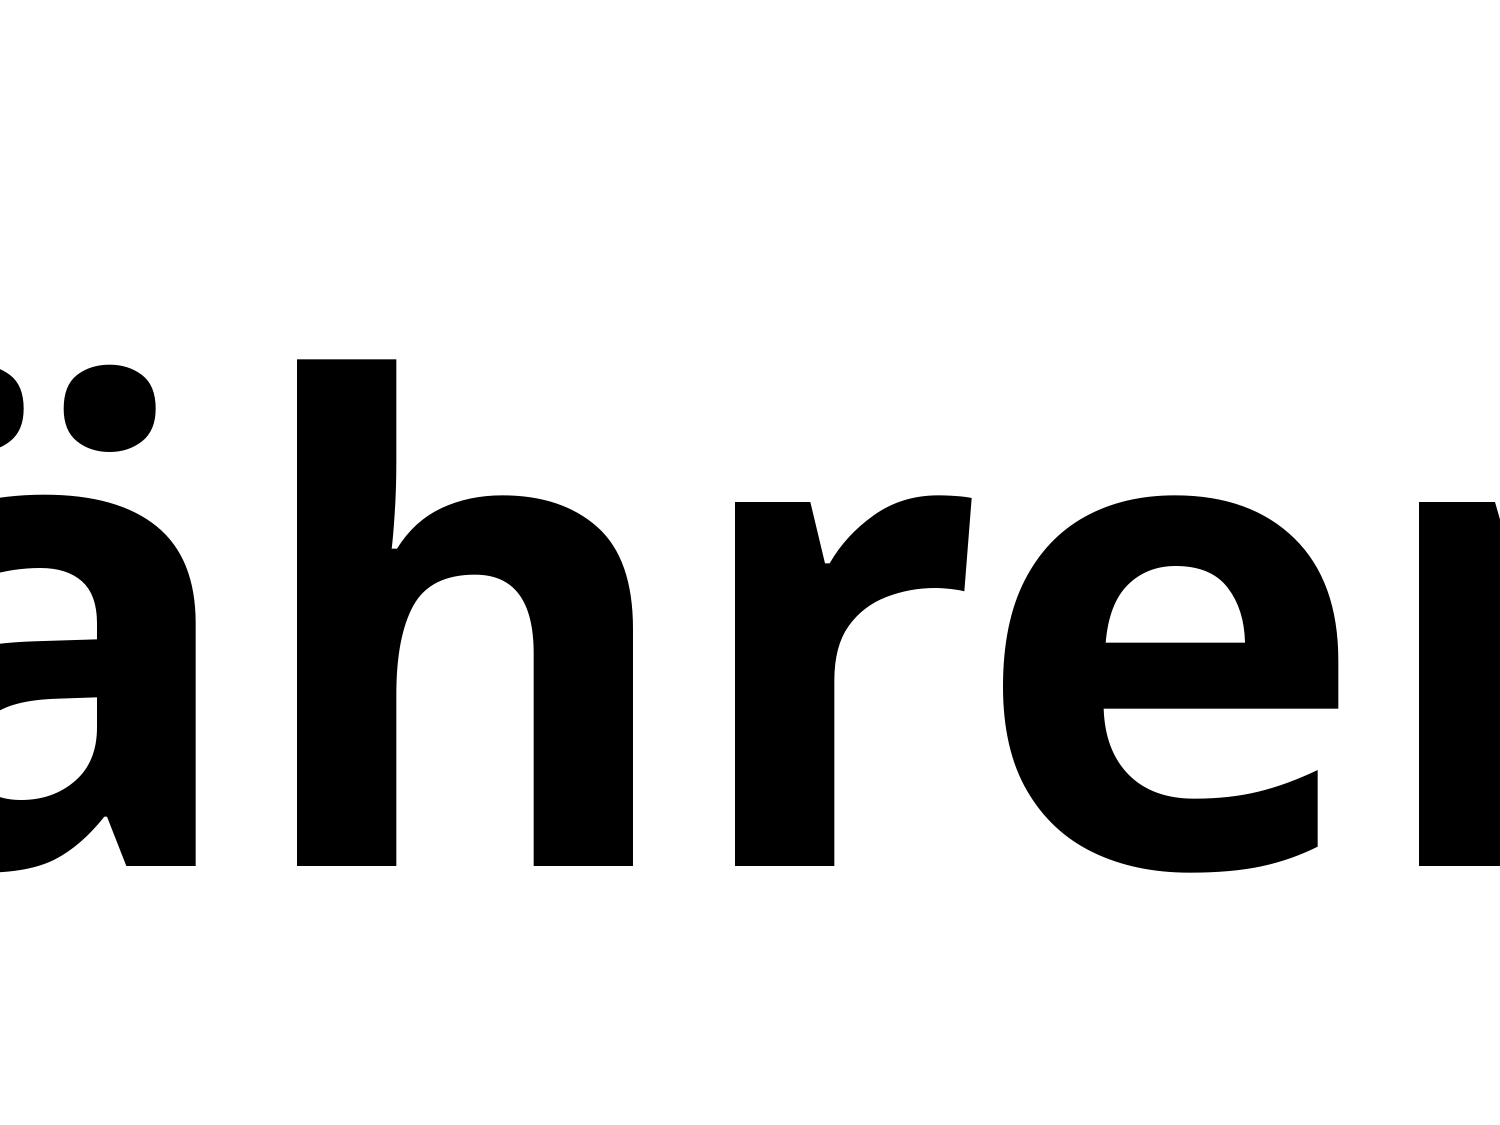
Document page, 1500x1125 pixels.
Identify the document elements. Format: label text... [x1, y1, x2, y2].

text_box während [74, 149, 1425, 1050]
